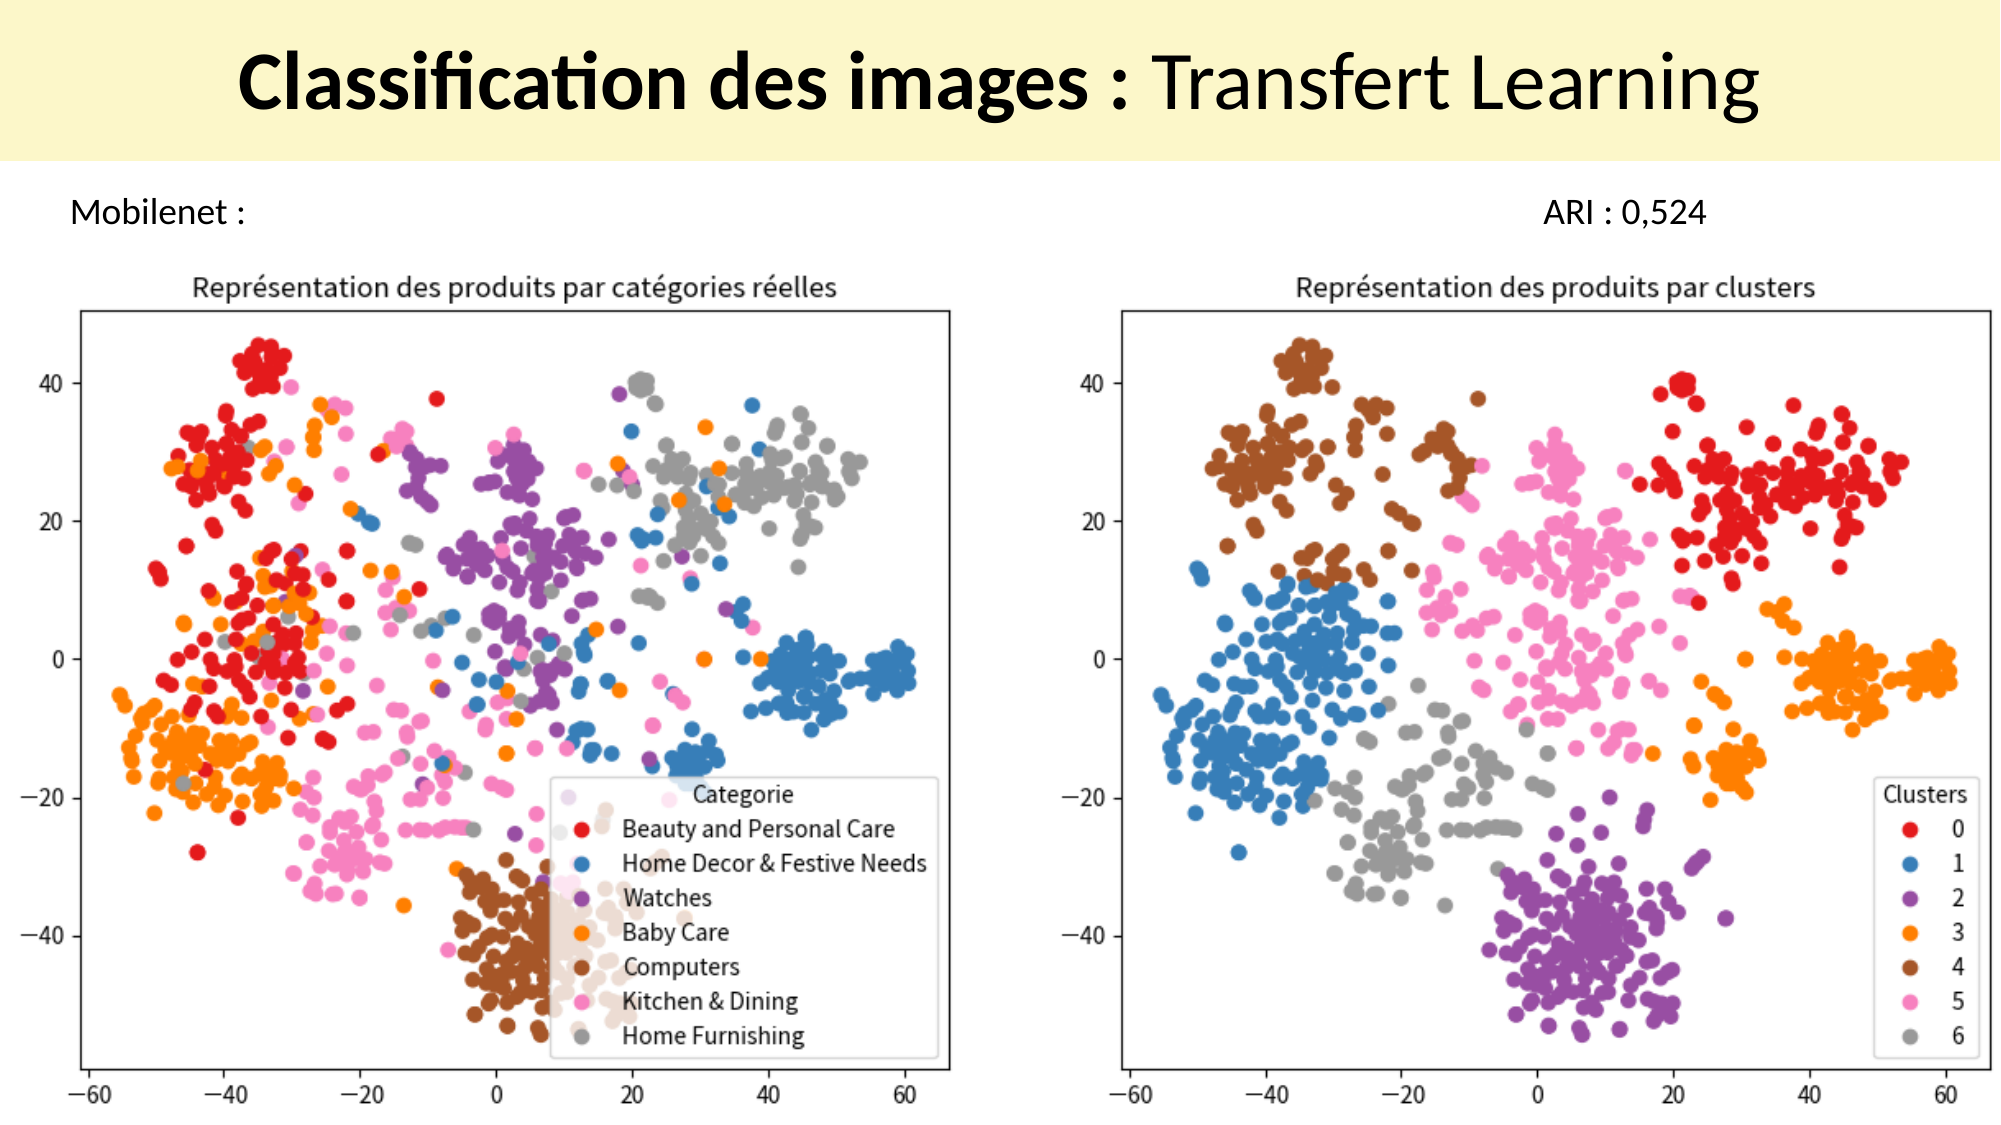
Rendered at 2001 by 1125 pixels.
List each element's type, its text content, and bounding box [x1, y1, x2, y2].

text_box ARI : 0,524 [1528, 179, 1945, 239]
picture [0, 258, 2000, 1125]
picture [0, 0, 2000, 161]
text_box Mobilenet : [55, 179, 708, 239]
